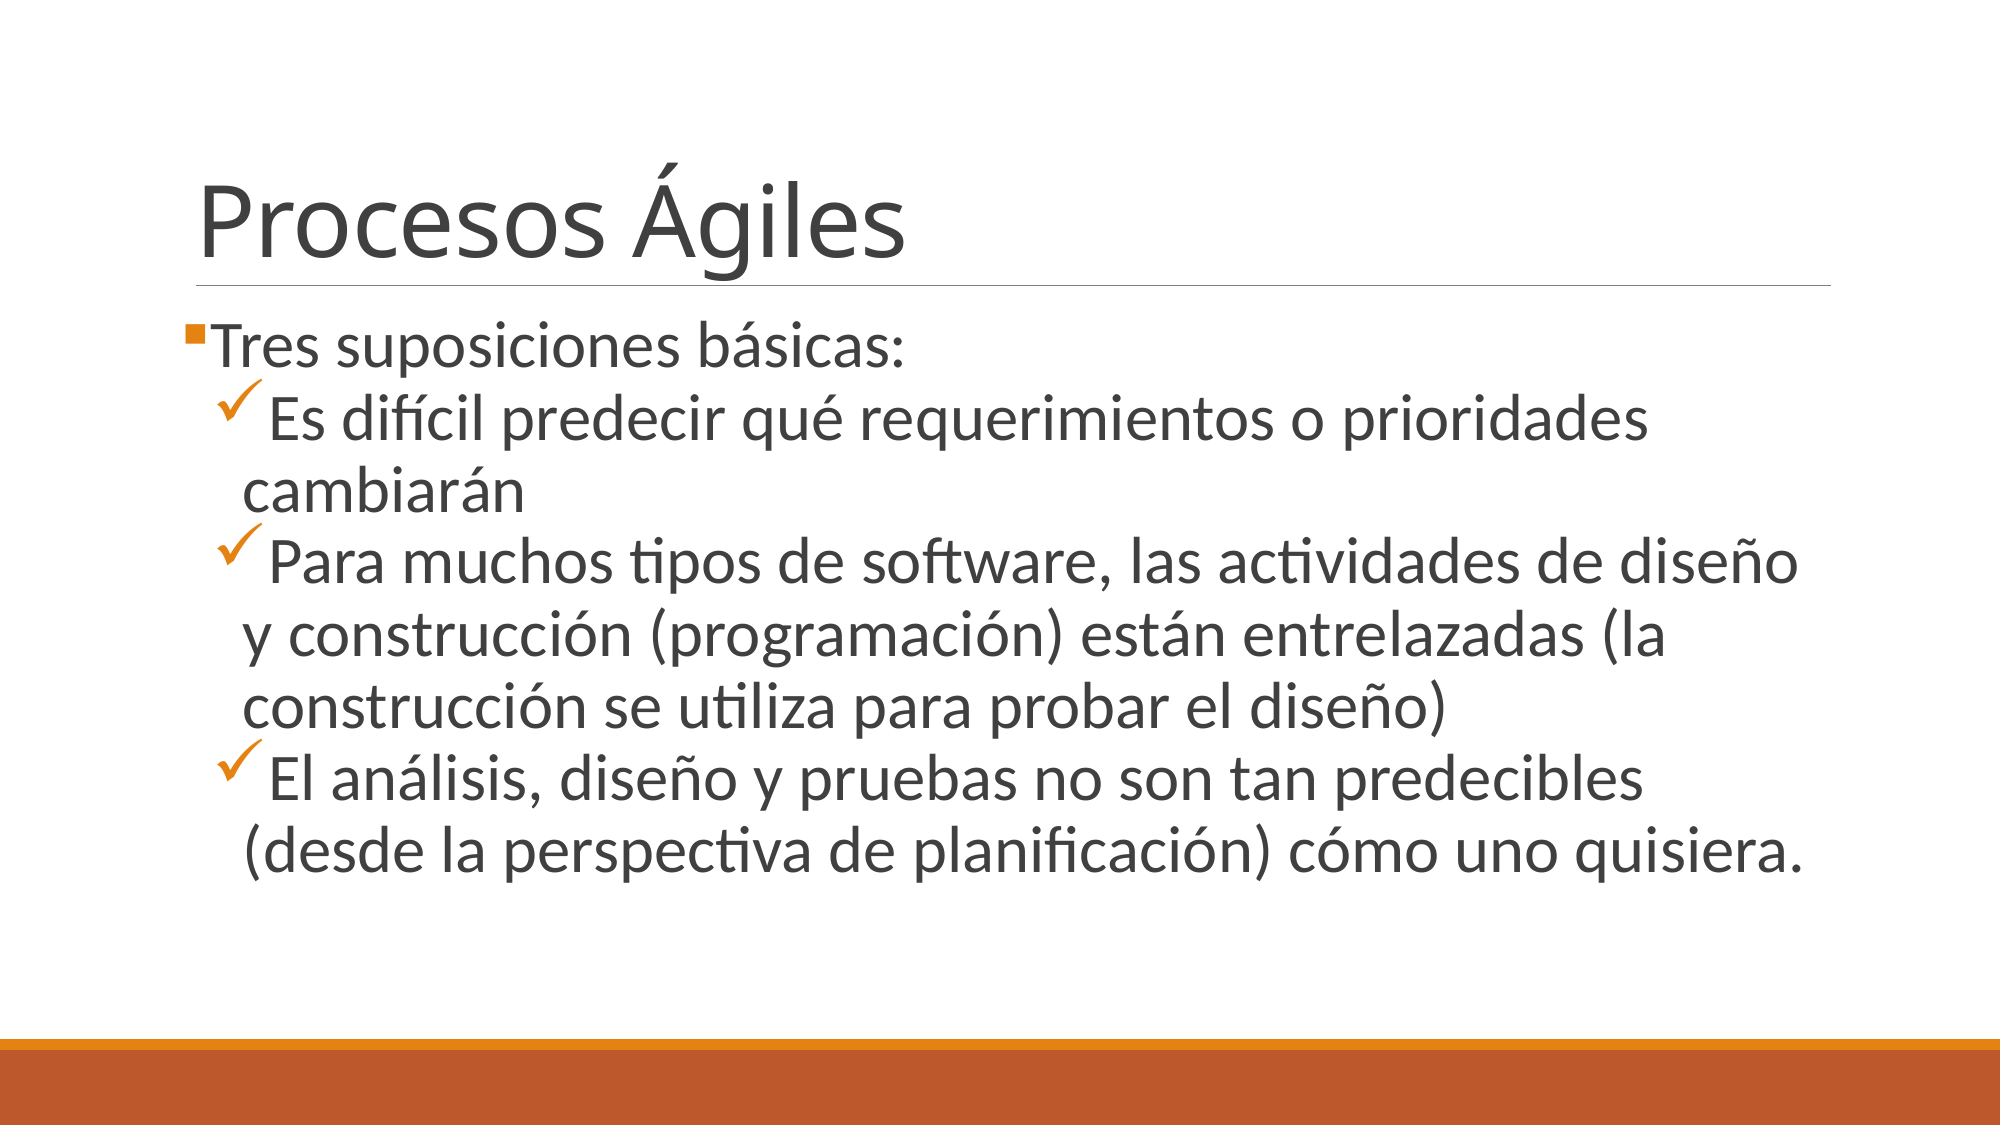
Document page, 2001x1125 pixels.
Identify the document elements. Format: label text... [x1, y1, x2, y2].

list Tres suposiciones básicas: Es difícil predecir qué requerimientos o prioridades cambiarán Para muchos tipos de software, las actividades de diseño y construcción (programación) están entrelazadas (la construcción se utiliza para probar el diseño) El análisis, diseño y pruebas no son tan predecibles (desde la perspectiva de planificación) cómo uno quisiera. [180, 302, 1830, 963]
title Procesos Ágiles [180, 47, 1830, 285]
